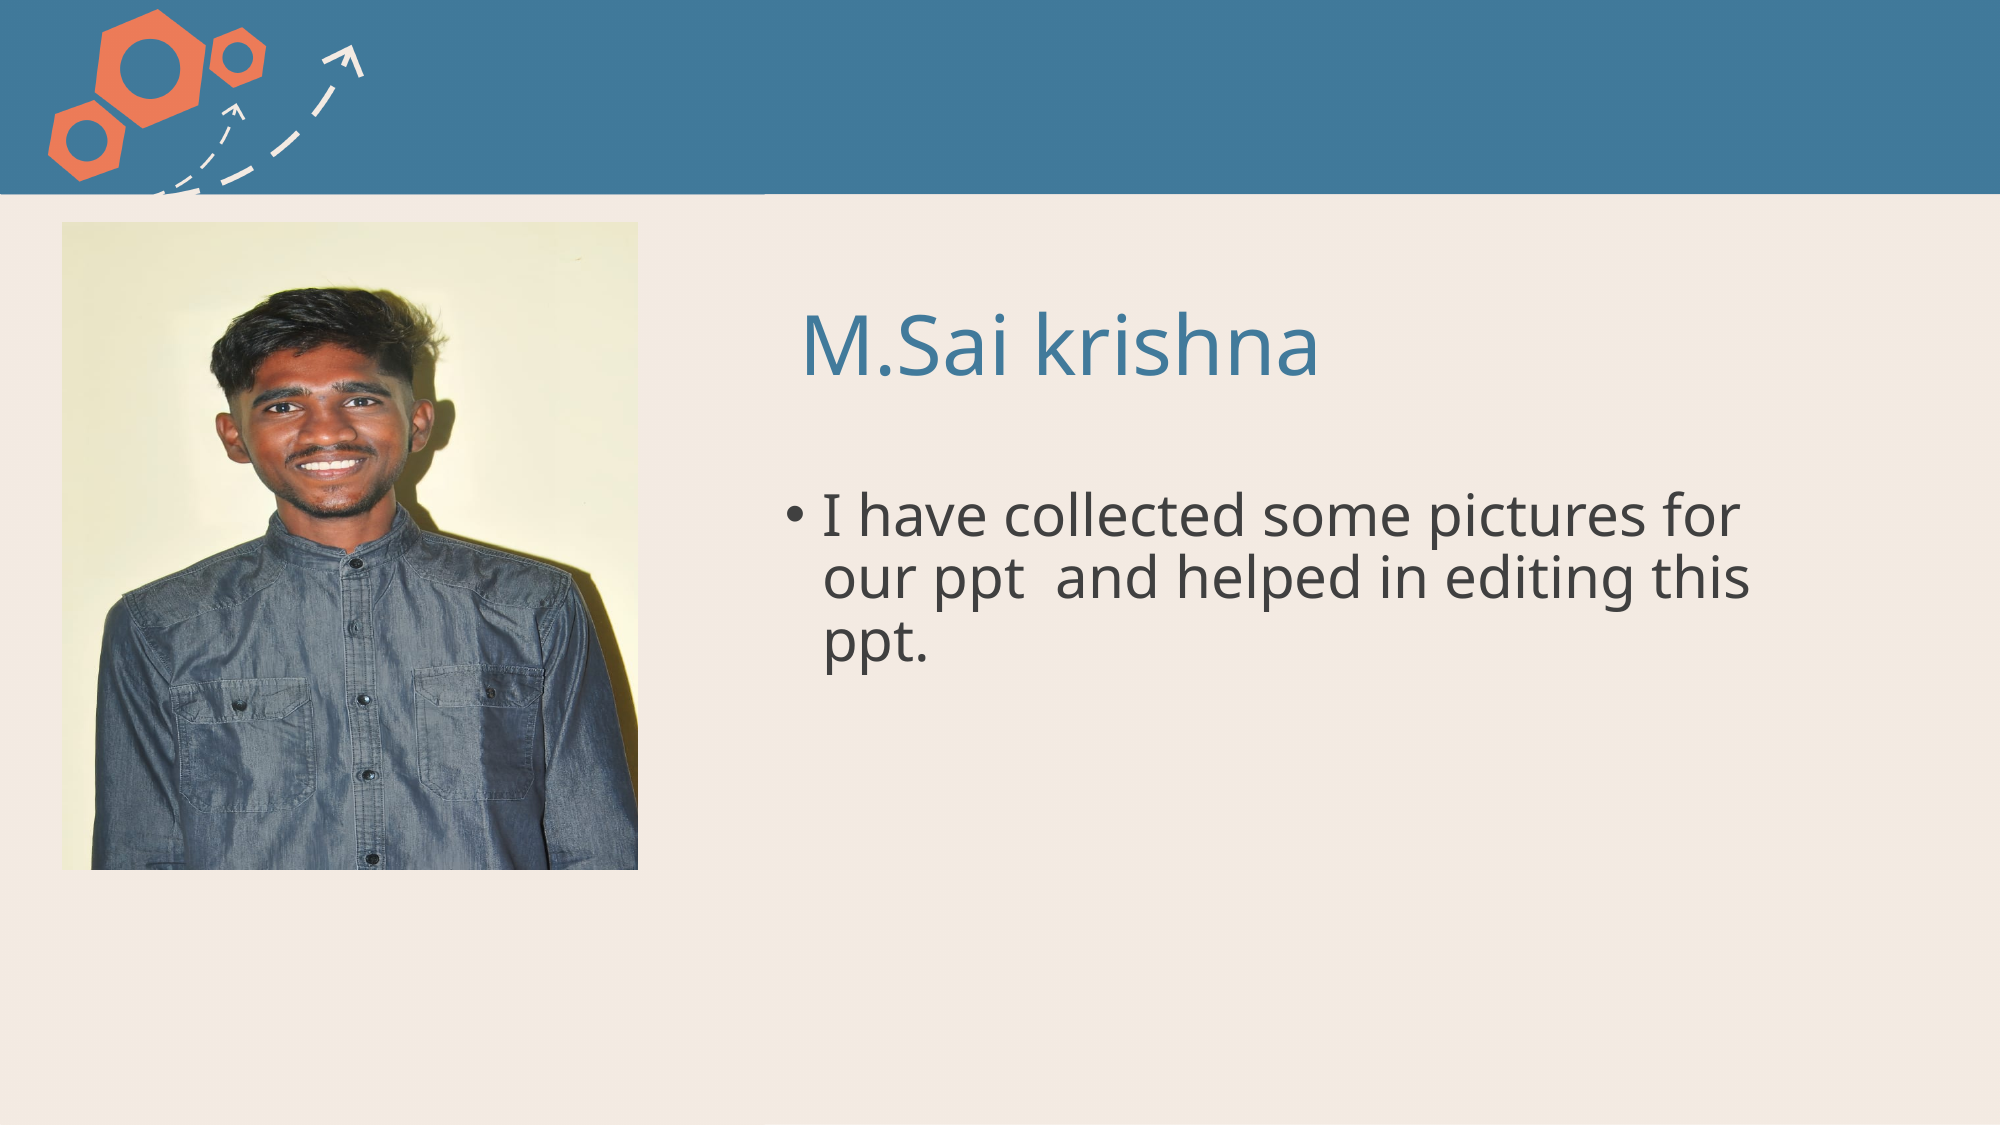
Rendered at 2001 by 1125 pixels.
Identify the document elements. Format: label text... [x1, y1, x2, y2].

picture [0, 0, 2000, 1125]
list I have collected some pictures for our ppt and helped in editing this ppt. [769, 478, 1863, 1055]
title M.Sai krishna [784, 239, 1863, 457]
